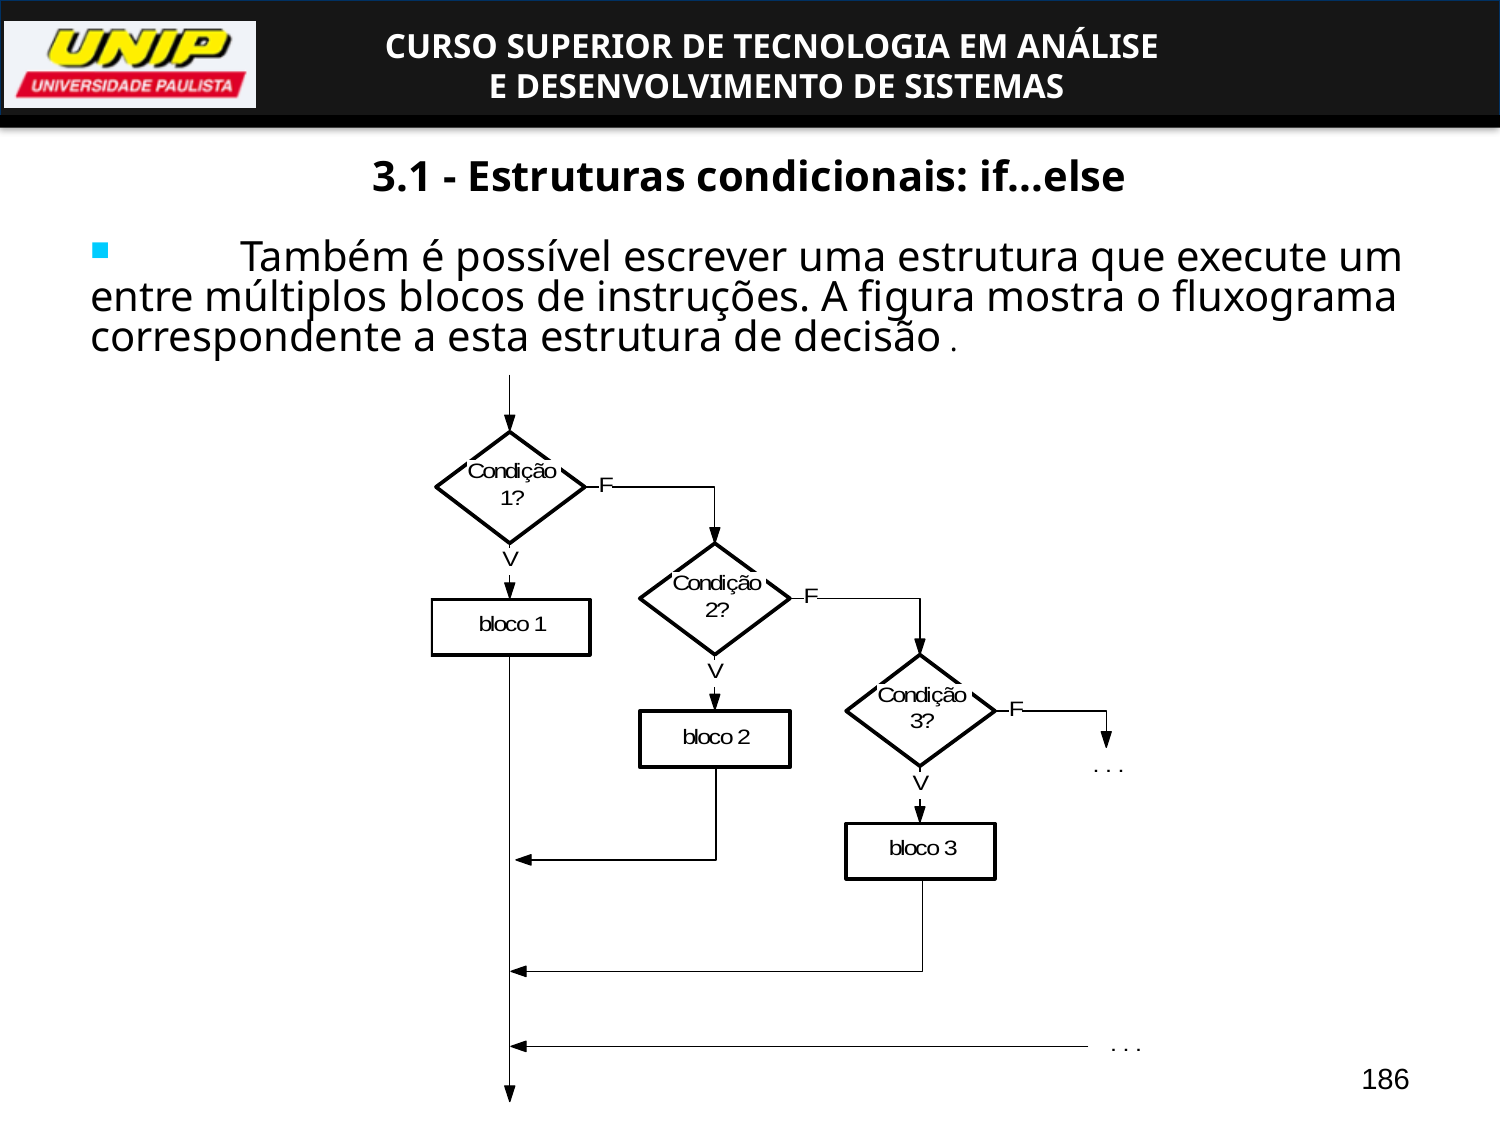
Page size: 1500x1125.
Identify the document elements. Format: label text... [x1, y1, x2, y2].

list Também é possível escrever uma estrutura que execute um entre múltiplos blocos de instruções. A figura mostra o fluxograma correspondente a esta estrutura de decisão . [75, 231, 1424, 988]
picture [4, 21, 256, 108]
slide_number 186 [1150, 1024, 1425, 1103]
title 3.1 - Estruturas condicionais: if...else [75, 62, 1425, 288]
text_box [430, 373, 1146, 1109]
